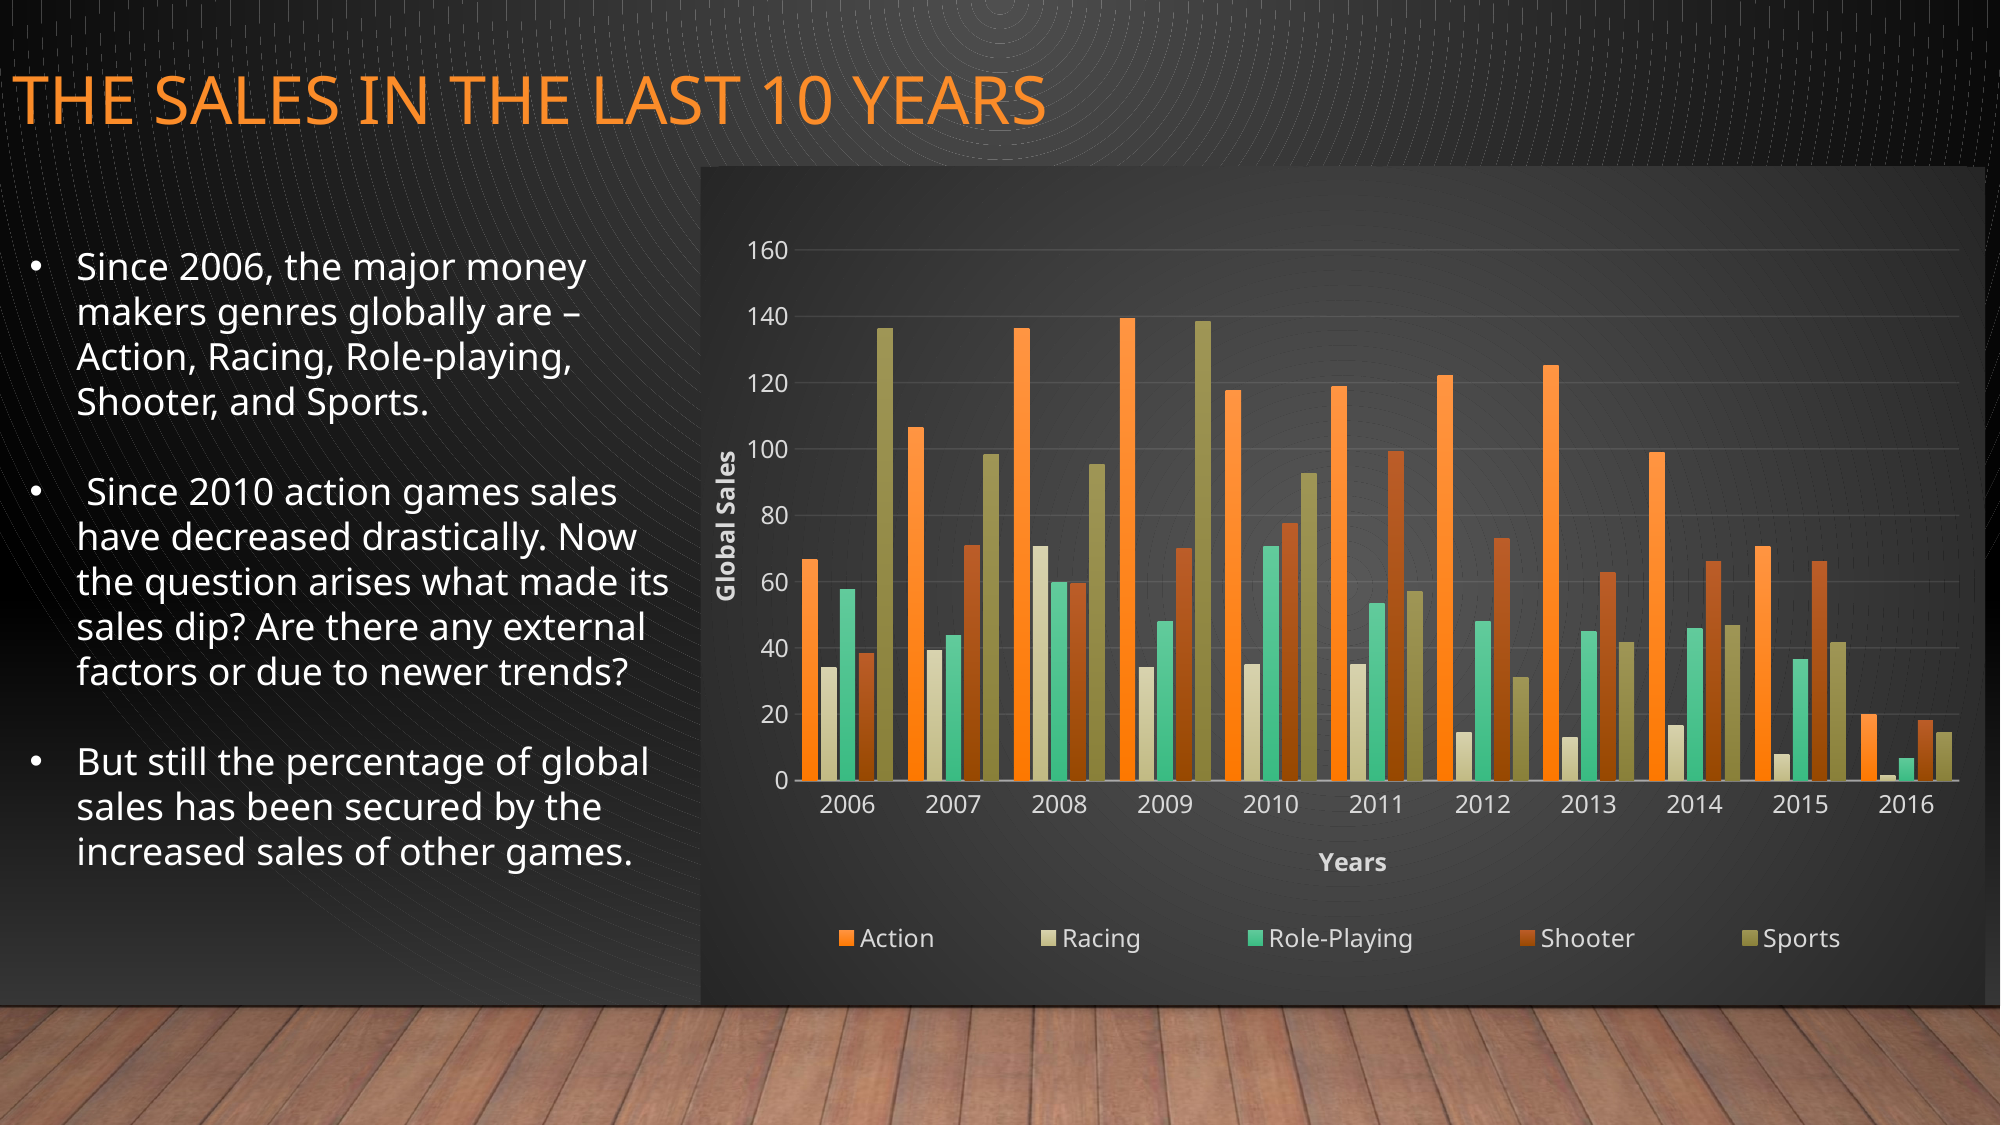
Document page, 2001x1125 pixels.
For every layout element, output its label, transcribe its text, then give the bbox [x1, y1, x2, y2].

title The Sales in the last 10 years [0, 16, 1293, 189]
chart [700, 166, 1986, 1006]
picture [0, 1005, 2000, 1125]
text_box Since 2006, the major money makers genres globally are – Action, Racing, Role-playing, Shooter, and Sports. Since 2010 action games sales have decreased drastically. Now the question arises what made its sales dip? Are there any external factors or due to newer trends? But still the percentage of global sales has been secured by the increased sales of other games. [14, 235, 700, 881]
